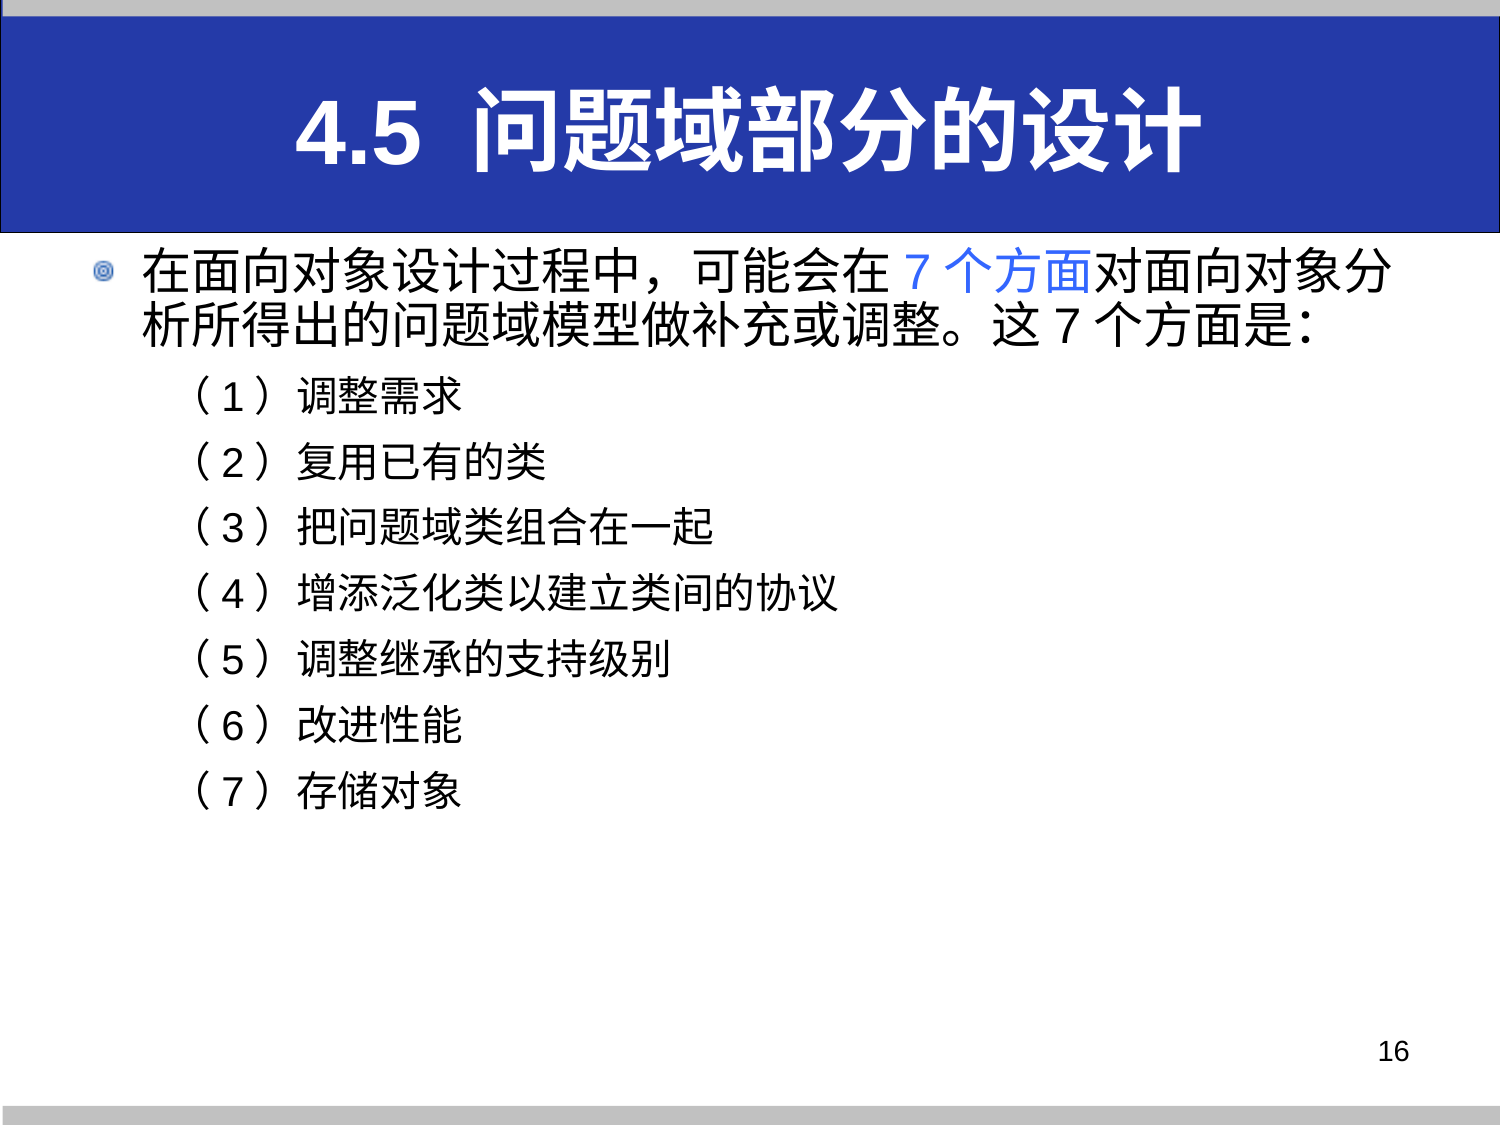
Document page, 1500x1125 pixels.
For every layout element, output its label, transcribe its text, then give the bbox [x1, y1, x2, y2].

picture [85, 252, 121, 289]
title 4.5 问题域部分的设计 [74, 34, 1426, 223]
slide_number 16 [1074, 1024, 1426, 1103]
list 在面向对象设计过程中，可能会在7个方面对面向对象分析所得出的问题域模型做补充或调整。这7个方面是： （1）调整需求 （2）复用已有的类 （3）把问题域类组合在一起 （4）增添泛化类以建立类间的协议 （5）调整继承的支持级别 （6）改进性能 （7）存储对象 [70, 238, 1421, 1032]
